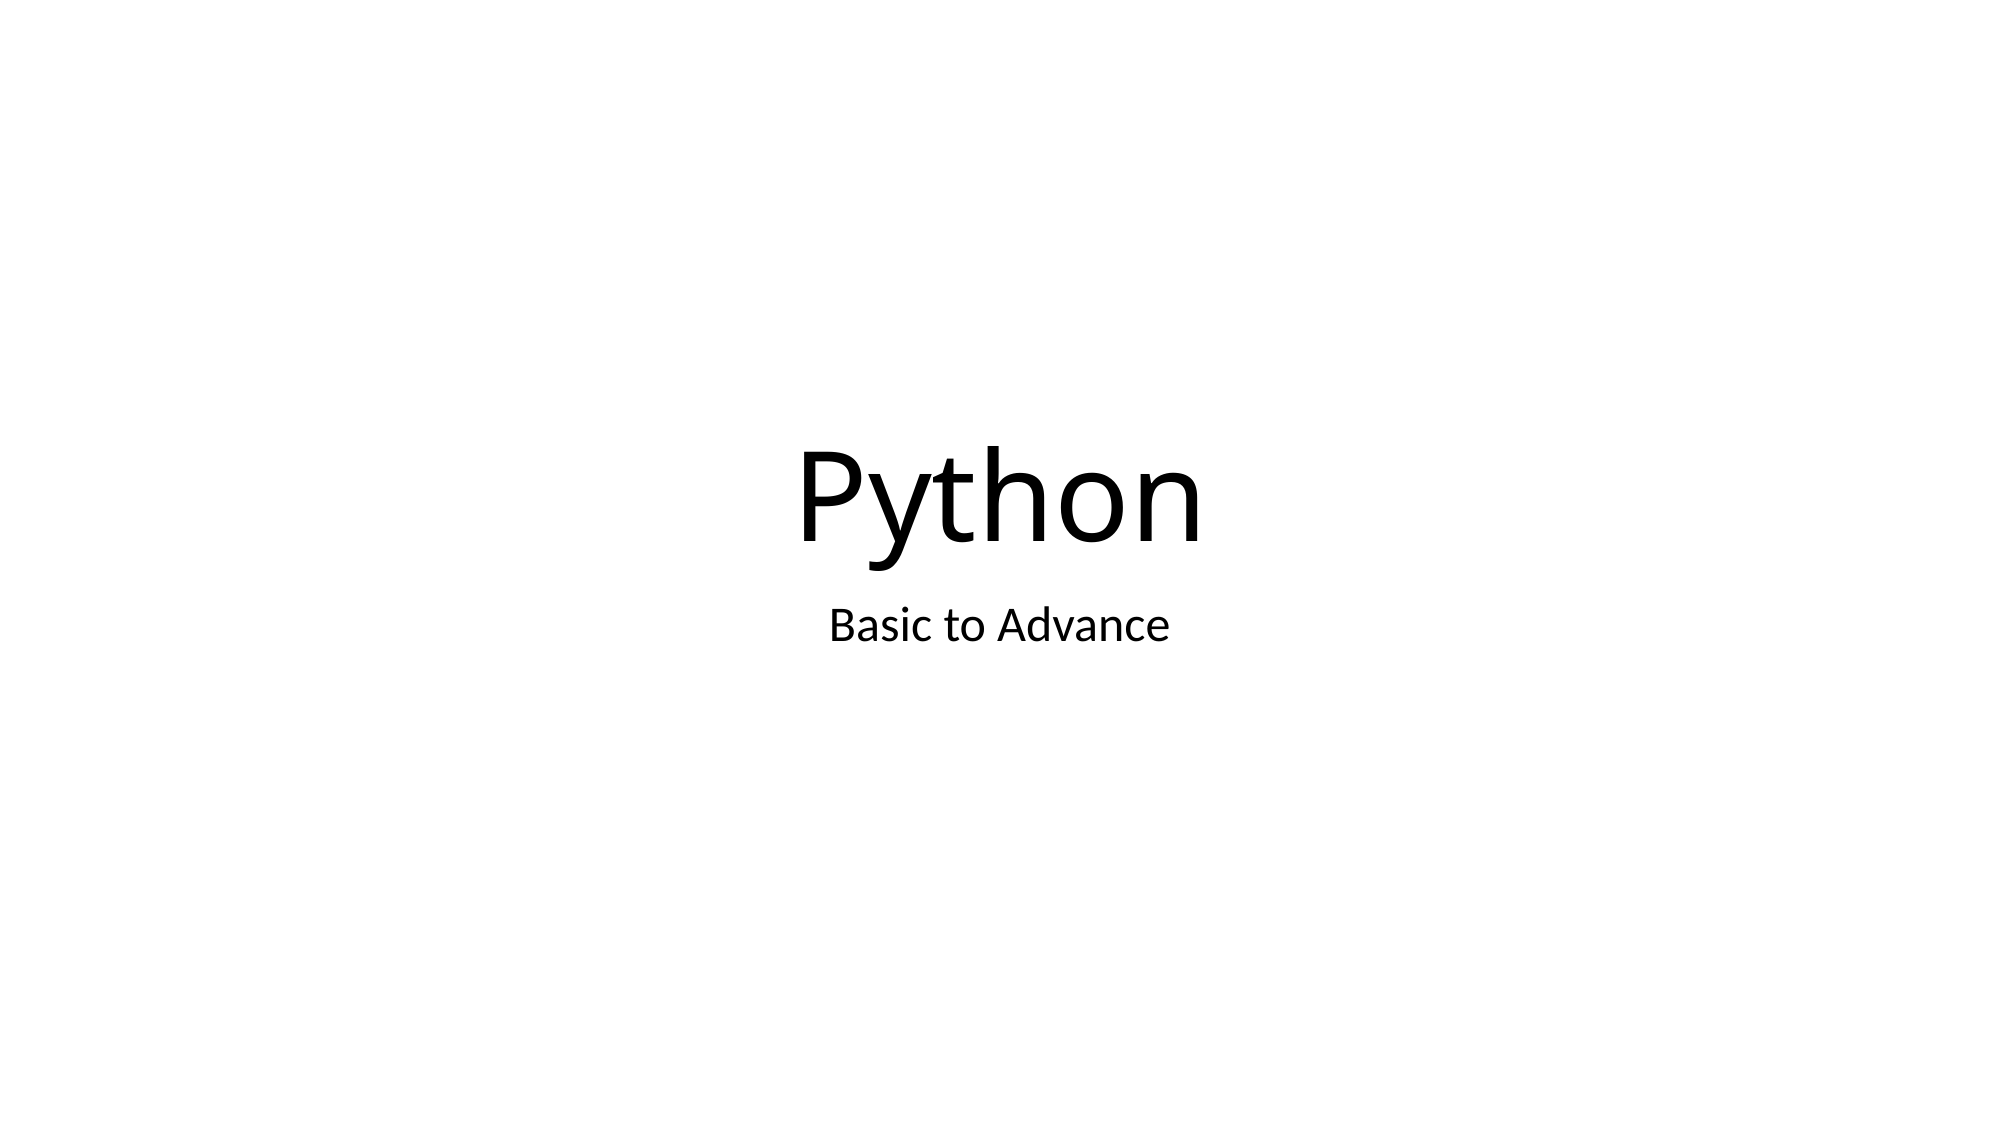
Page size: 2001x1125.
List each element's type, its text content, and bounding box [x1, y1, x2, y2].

title Python [249, 184, 1750, 576]
subtitle Basic to Advance [249, 590, 1750, 863]
